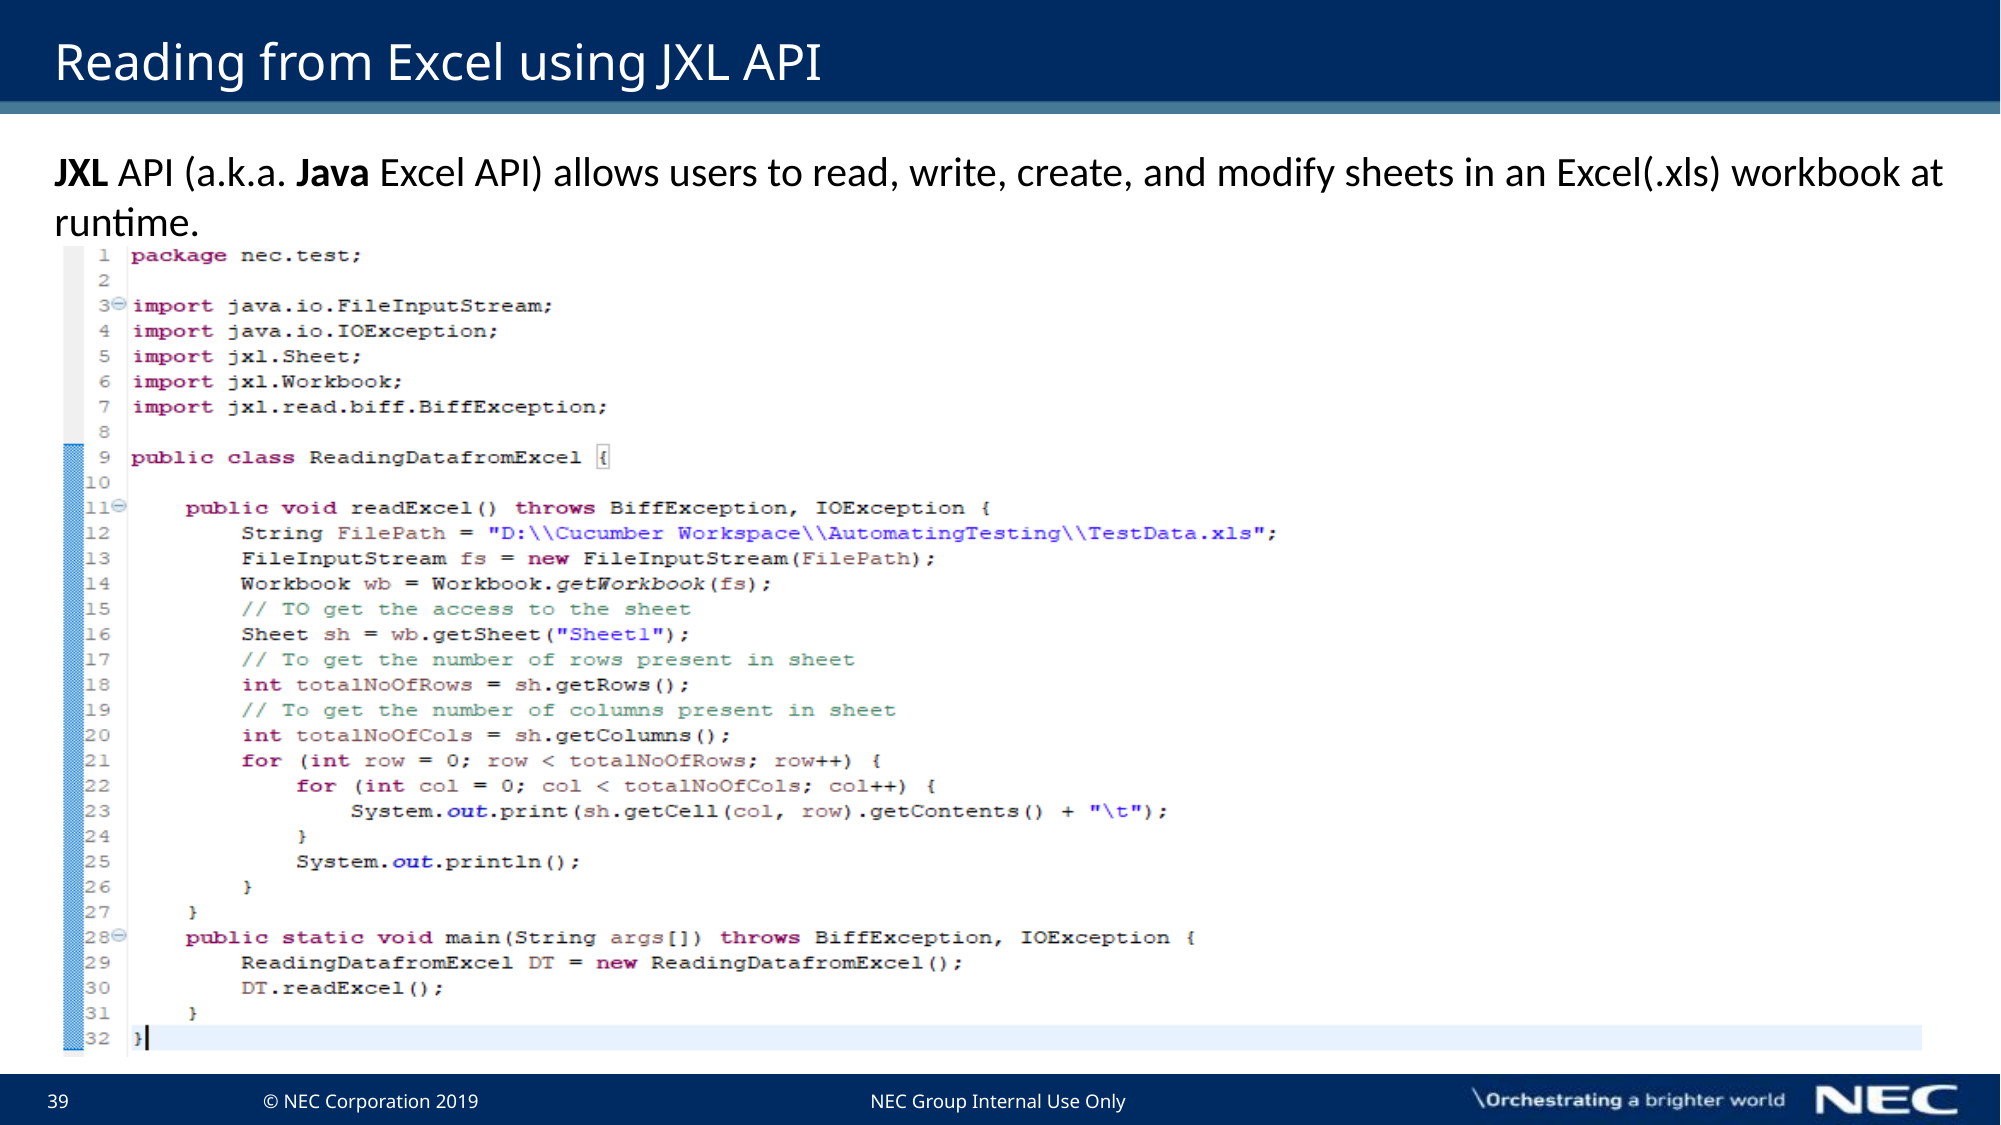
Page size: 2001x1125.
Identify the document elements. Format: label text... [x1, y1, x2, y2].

picture [62, 245, 1923, 1058]
picture [0, 1074, 2000, 1125]
title Reading from Excel using JXL API [39, 18, 1961, 96]
list JXL API (a.k.a. Java Excel API) allows users to read, write, create, and modify sheets in an Excel(.xls) workbook at runtime. [39, 137, 1961, 256]
picture [0, 0, 2001, 114]
